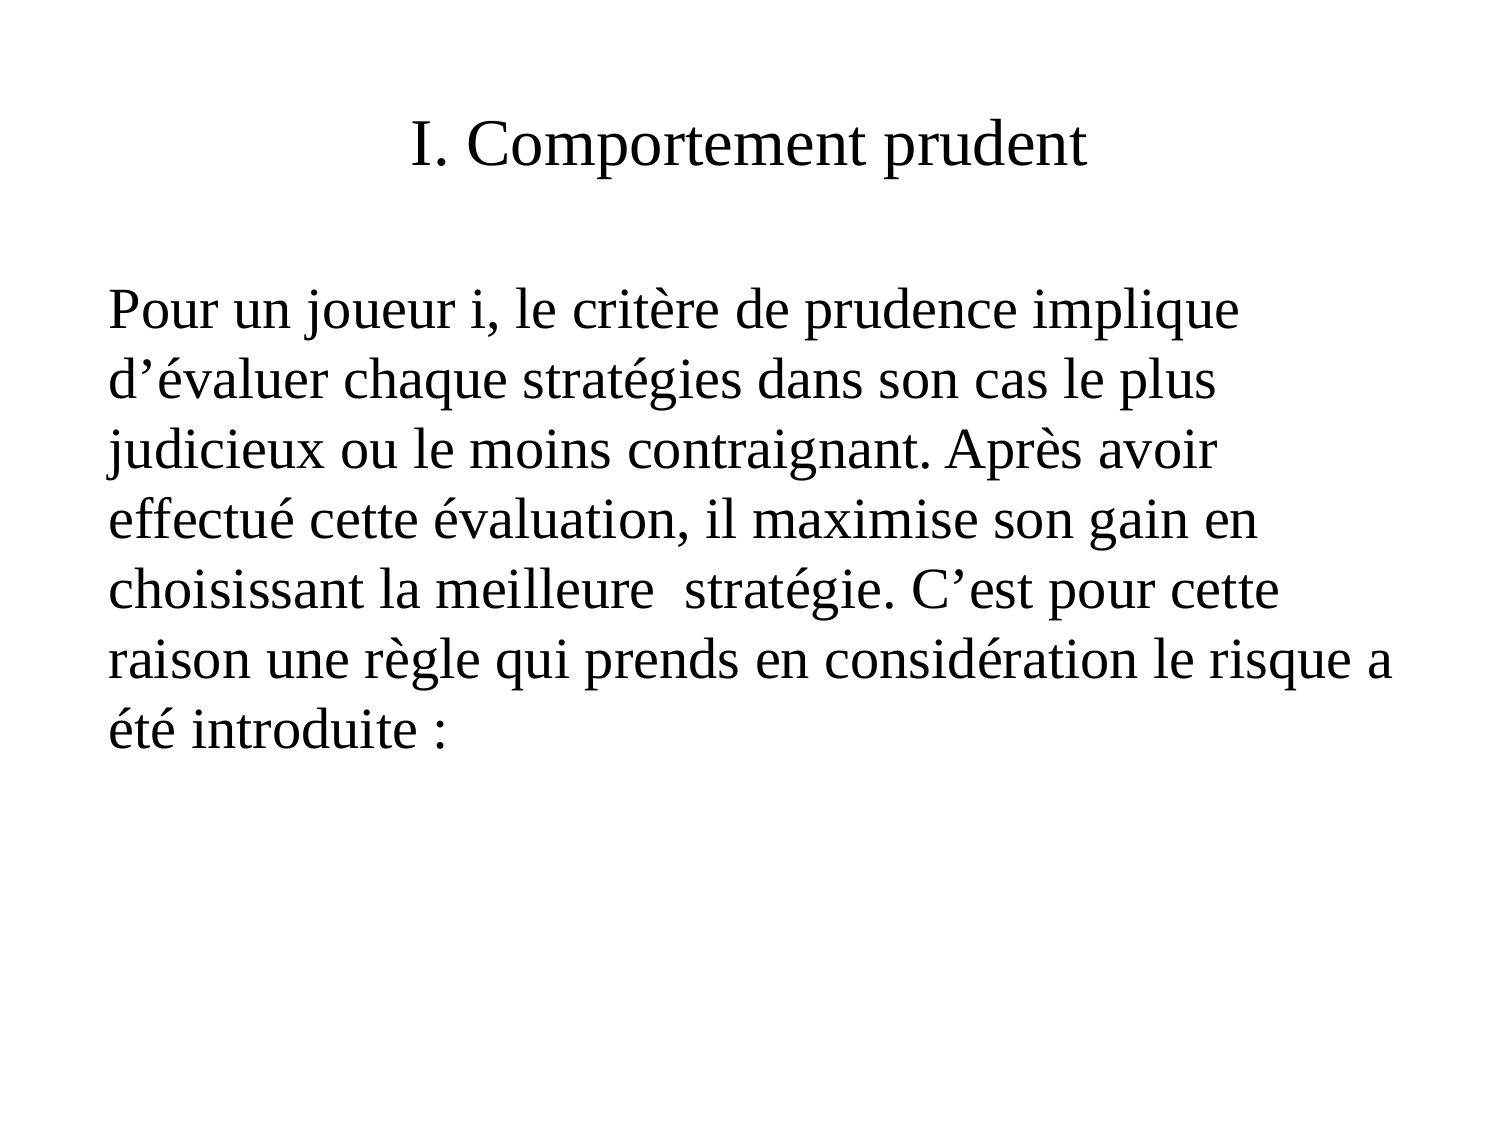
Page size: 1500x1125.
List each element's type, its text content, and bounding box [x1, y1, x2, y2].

list Pour un joueur i, le critère de prudence implique d’évaluer chaque stratégies dans son cas le plus judicieux ou le moins contraignant. Après avoir effectué cette évaluation, il maximise son gain en choisissant la meilleure stratégie. C’est pour cette raison une règle qui prends en considération le risque a été introduite : [75, 262, 1425, 1005]
title I. Comportement prudent [75, 45, 1425, 233]
